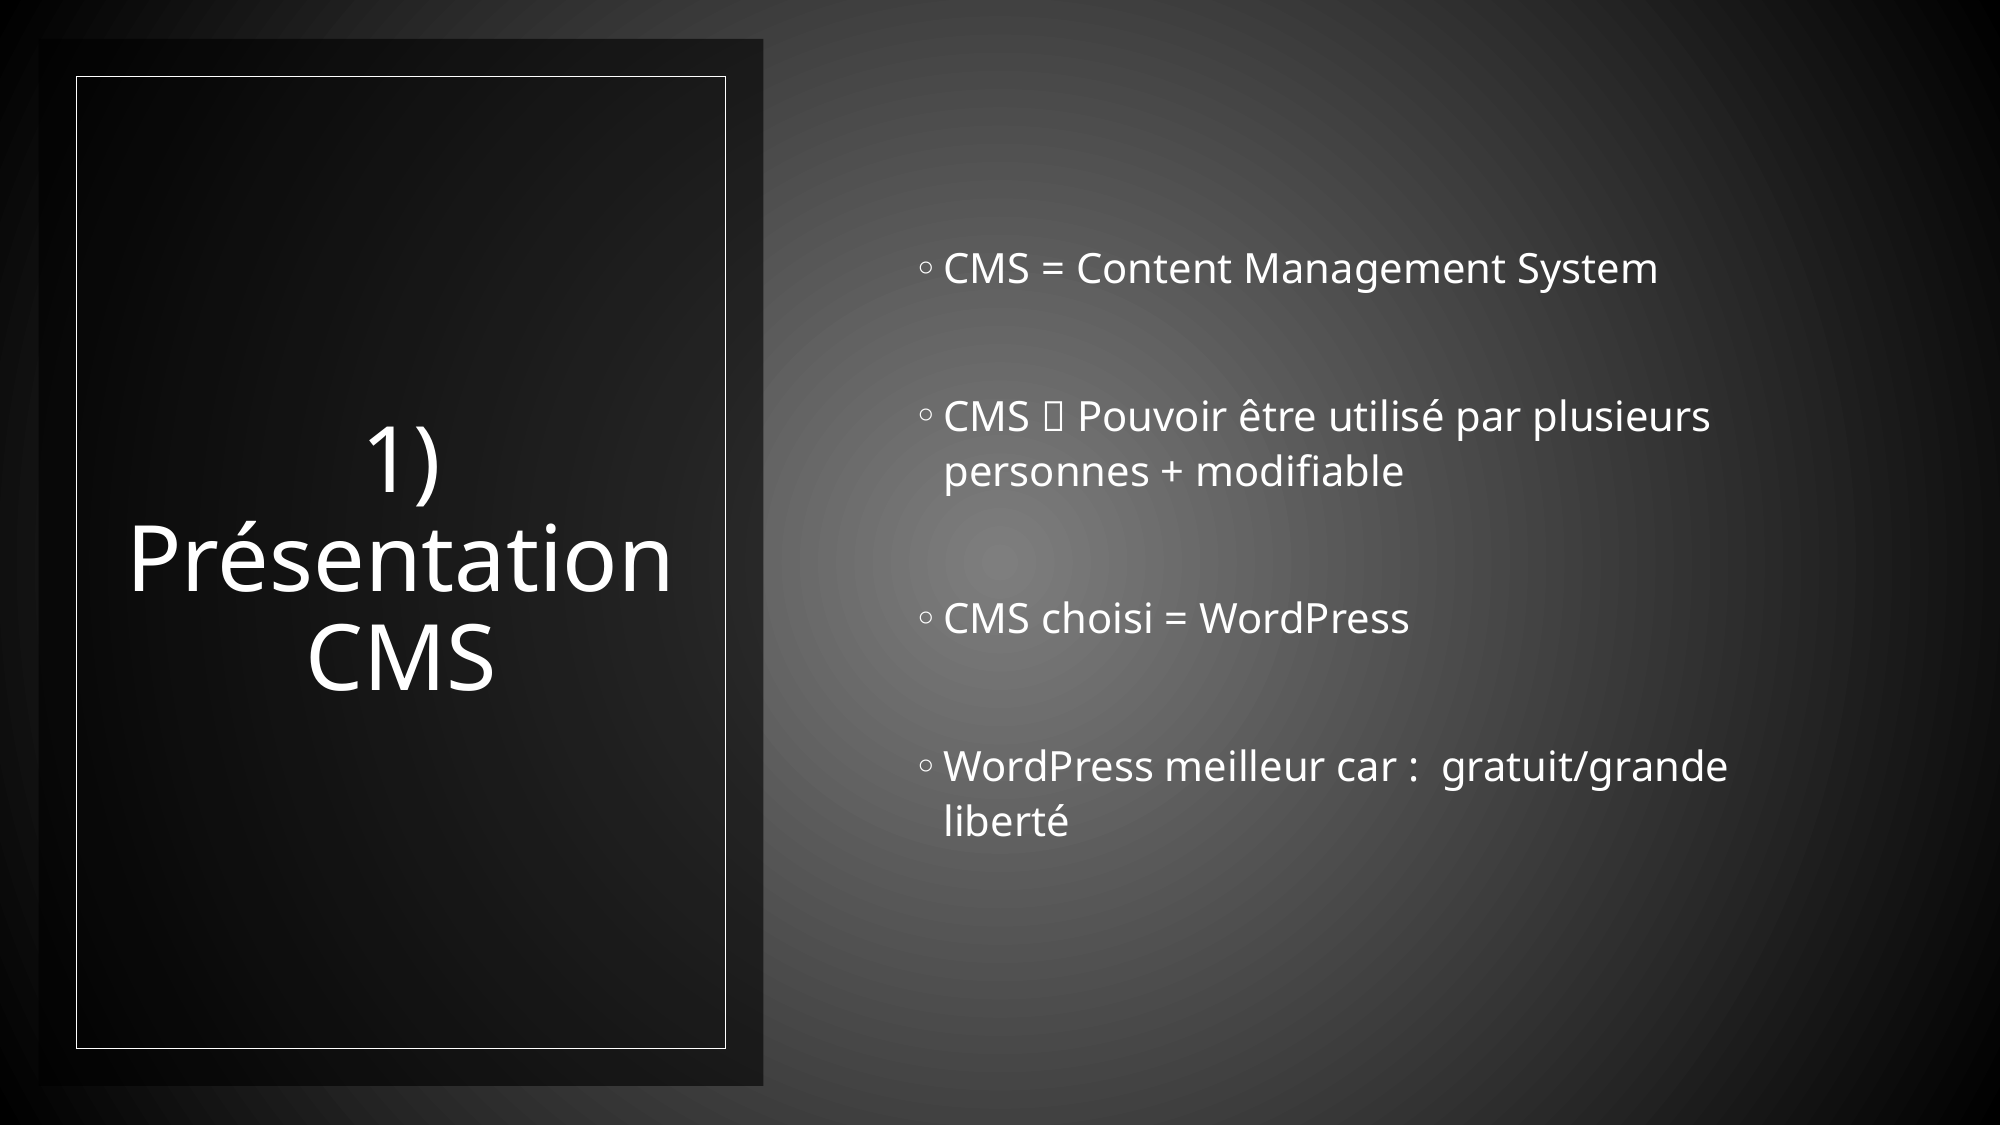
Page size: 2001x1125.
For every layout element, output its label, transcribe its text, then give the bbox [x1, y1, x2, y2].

text_box [76, 76, 726, 1049]
text_box [38, 38, 764, 1086]
text_box [0, 0, 2000, 1125]
list CMS = Content Management System CMS  Pouvoir être utilisé par plusieurs personnes + modifiable CMS choisi = WordPress WordPress meilleur car : gratuit/grande liberté [898, 91, 1825, 990]
title 1) Présentation CMS [110, 143, 692, 980]
